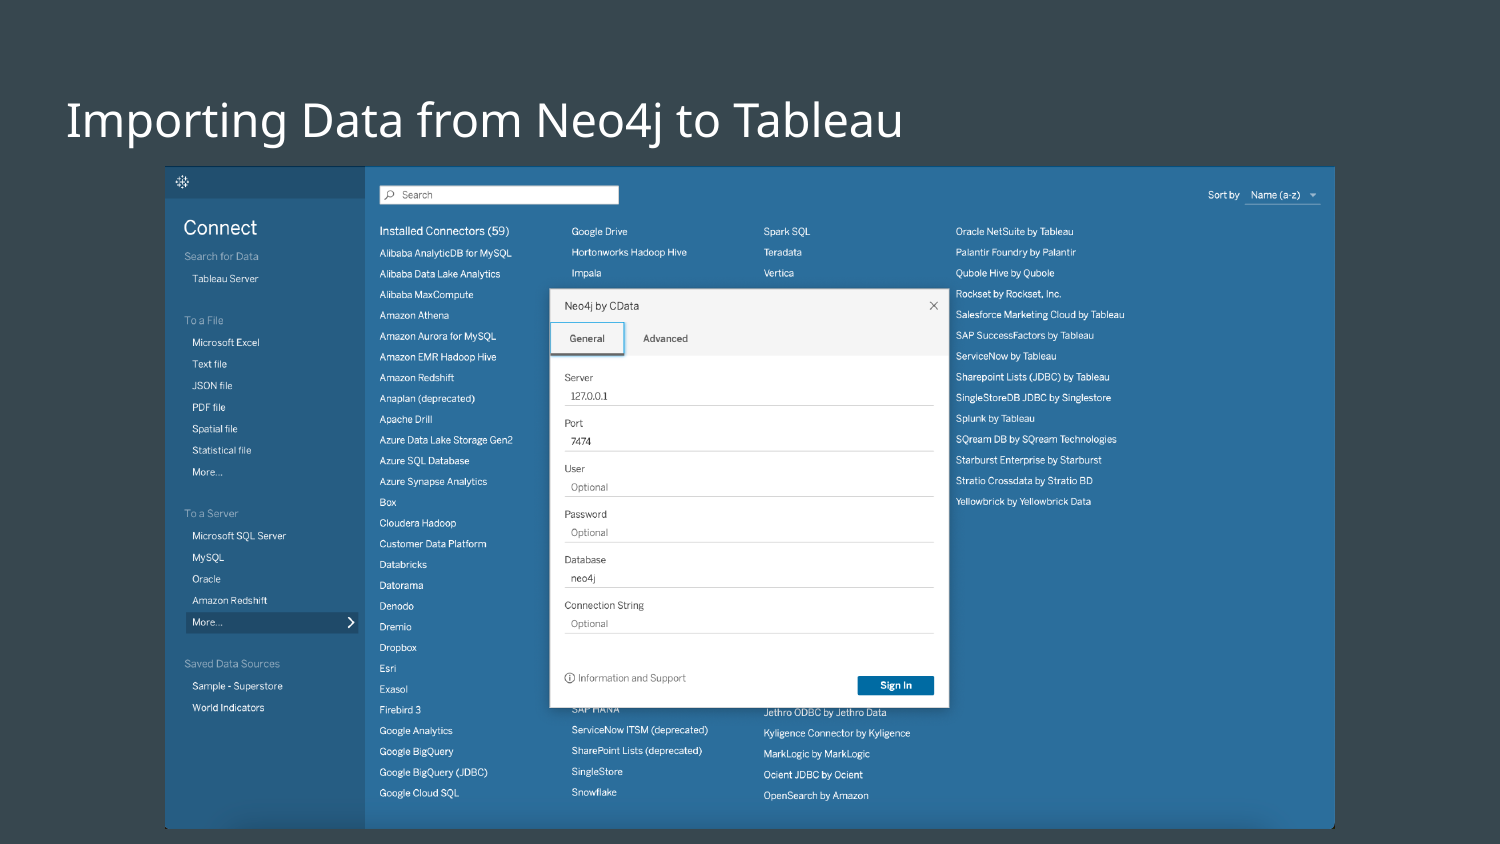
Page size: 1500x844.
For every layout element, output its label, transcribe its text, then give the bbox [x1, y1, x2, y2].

picture [165, 166, 1335, 829]
title Importing Data from Neo4j to Tableau [51, 72, 1449, 167]
